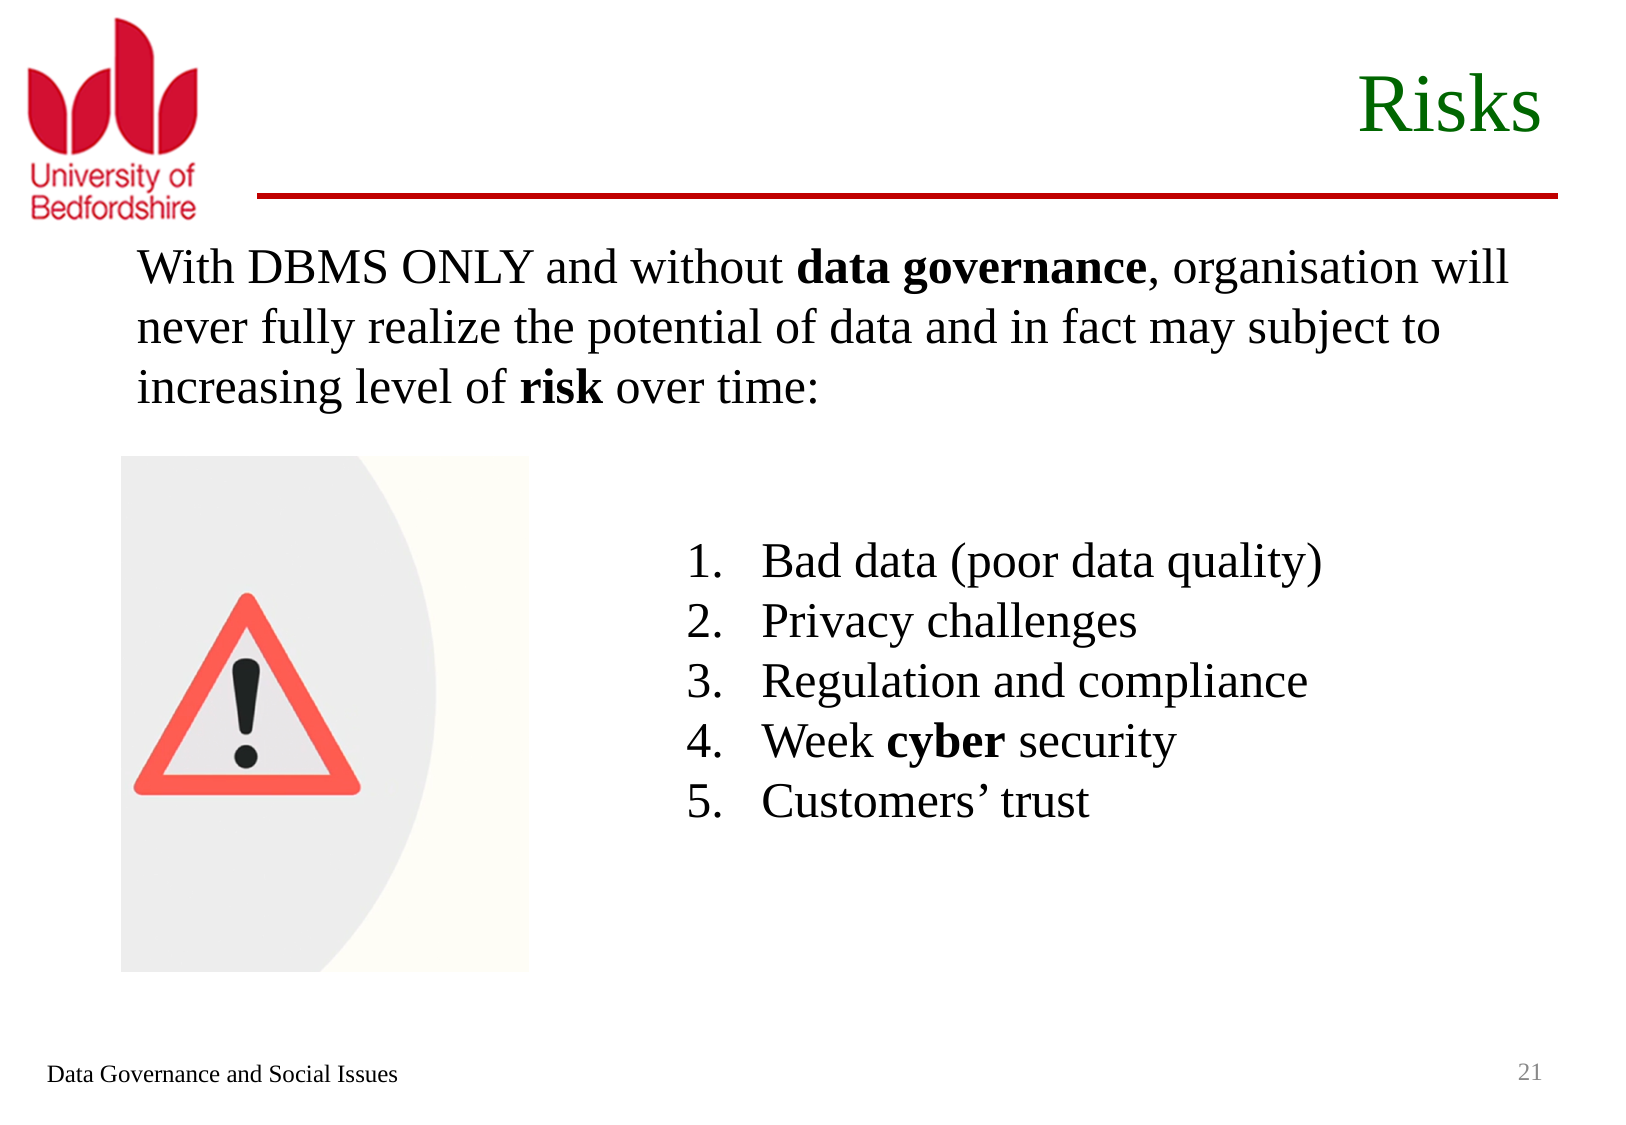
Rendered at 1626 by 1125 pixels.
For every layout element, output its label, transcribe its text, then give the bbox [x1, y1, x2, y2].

list With DBMS ONLY and without data governance, organisation will never fully realize the potential of data and in fact may subject to increasing level of risk over time: [121, 226, 1558, 398]
picture [0, 0, 234, 235]
slide_number Data Governance and Social Issues [31, 1050, 435, 1093]
text_box Bad data (poor data quality) Privacy challenges Regulation and compliance Week cyber security Customers’ trust [671, 519, 1522, 895]
title Risks [292, 23, 1558, 173]
picture [121, 455, 529, 972]
slide_number 21 [1474, 1040, 1558, 1101]
